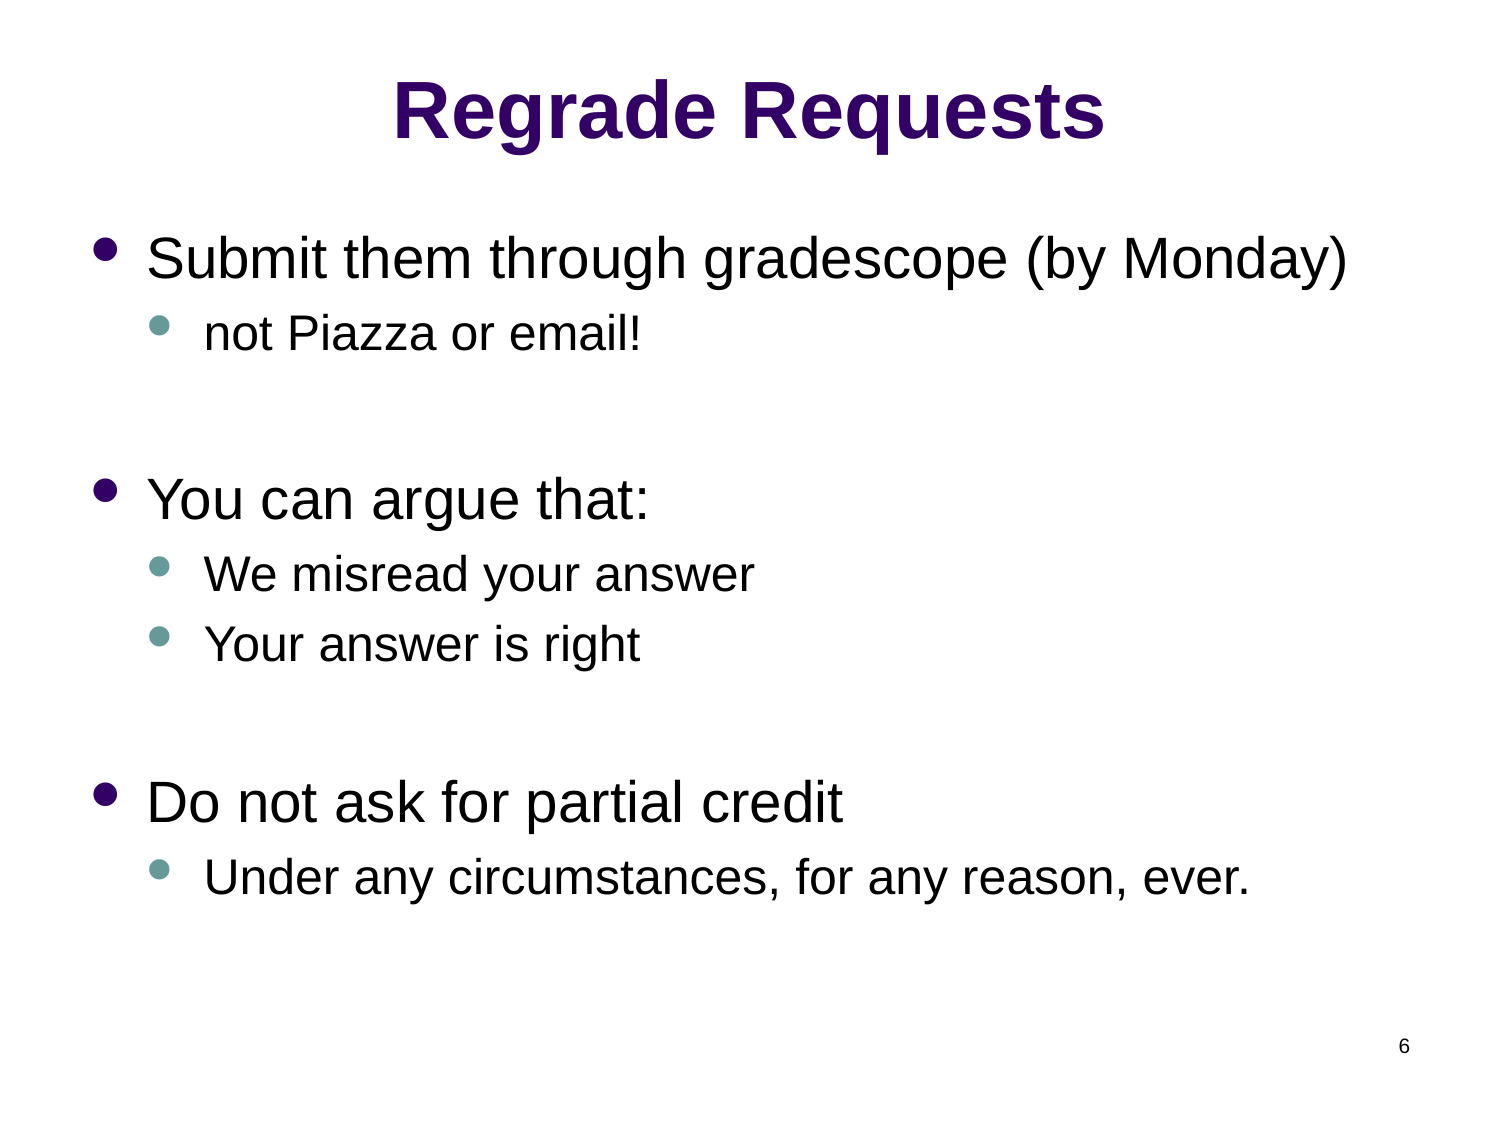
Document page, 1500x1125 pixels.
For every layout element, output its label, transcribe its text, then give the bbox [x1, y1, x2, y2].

slide_number 6 [1074, 1024, 1426, 1101]
list Submit them through gradescope (by Monday) not Piazza or email! You can argue that: We misread your answer Your answer is right Do not ask for partial credit Under any circumstances, for any reason, ever. [75, 212, 1475, 1006]
title Regrade Requests [0, 20, 1500, 163]
